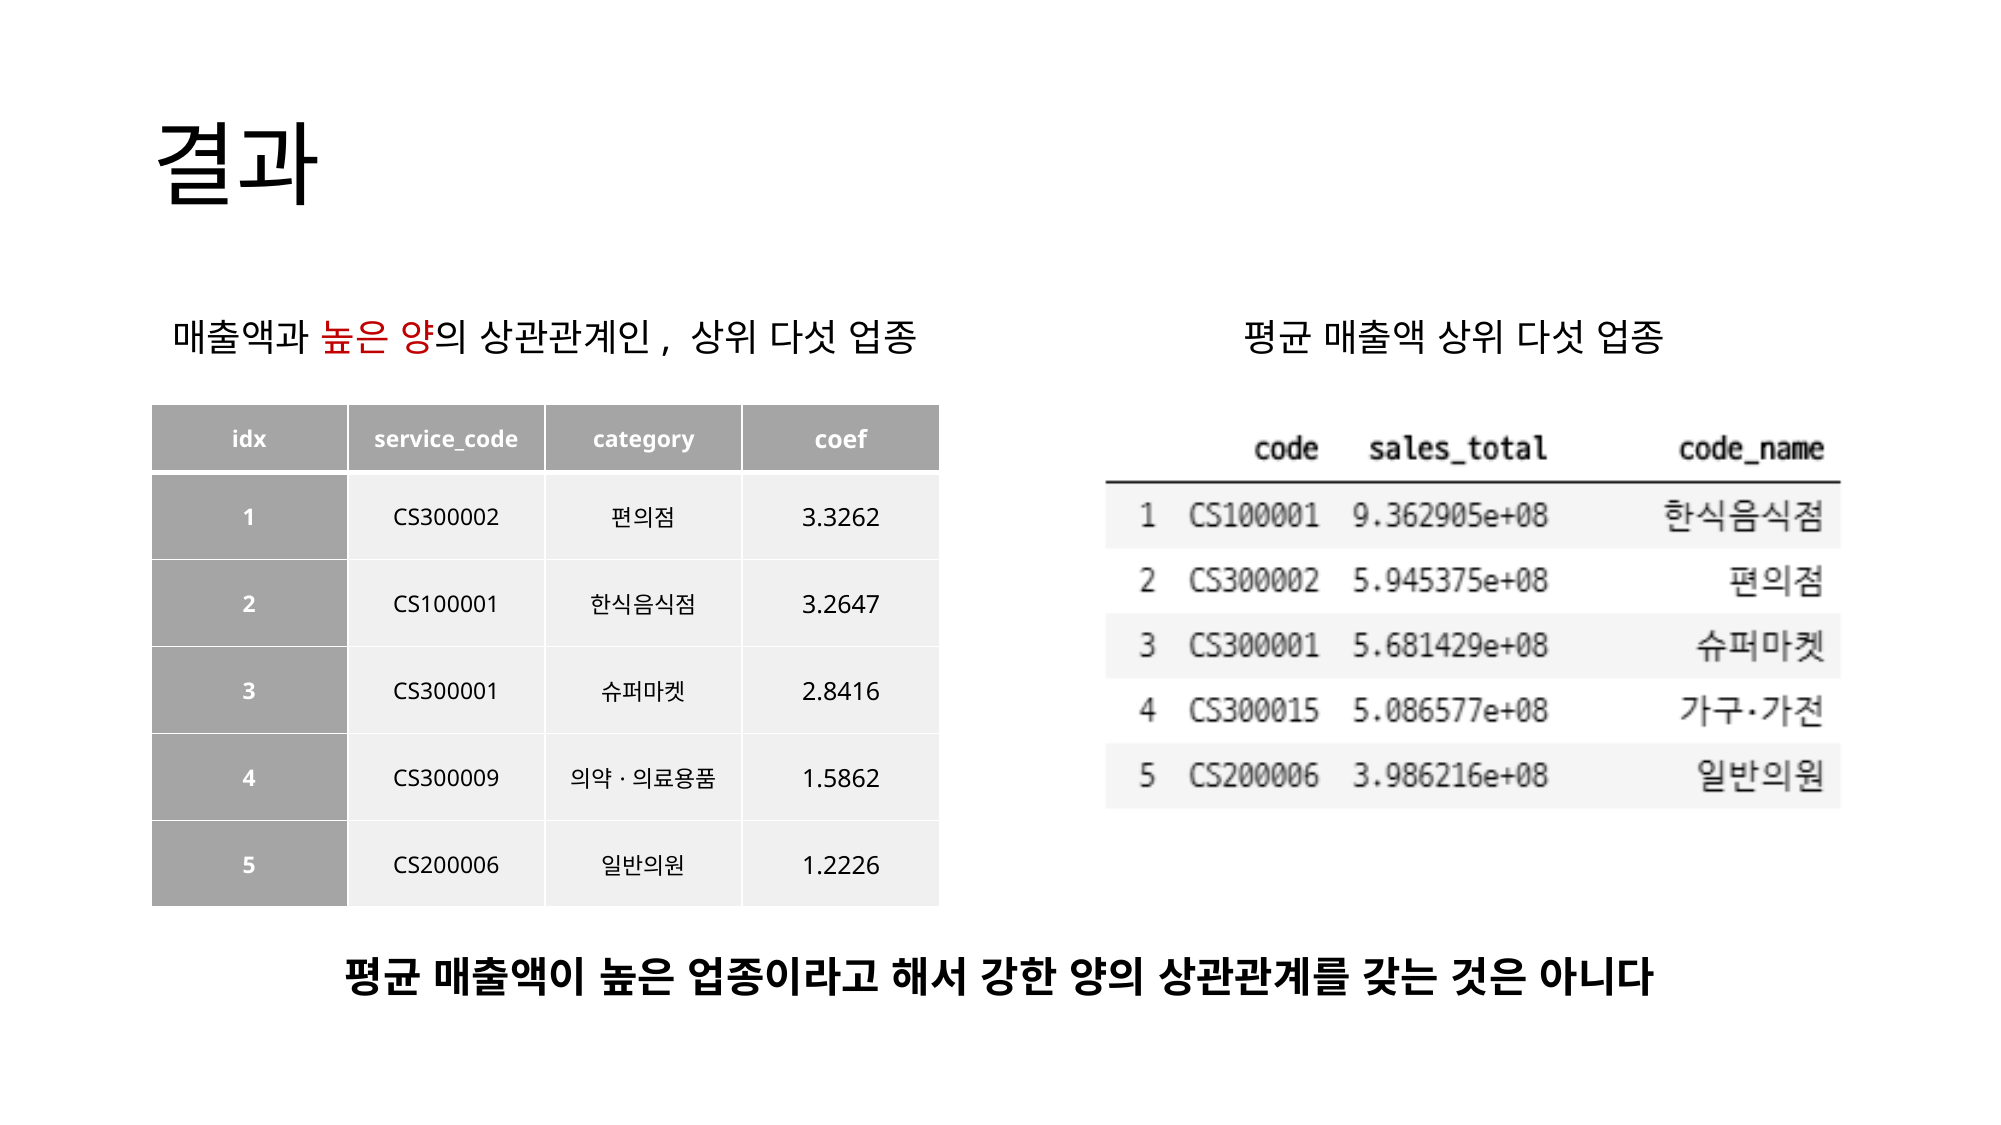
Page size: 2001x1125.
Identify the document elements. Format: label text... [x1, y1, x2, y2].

title 결과 [137, 59, 1863, 278]
table_cell 1.2226 [743, 821, 939, 906]
table_cell CS300001 [349, 647, 544, 733]
text_box 매출액과 높은 양의 상관관계인, 상위 다섯 업종 [115, 306, 976, 367]
table_cell 슈퍼마켓 [546, 647, 741, 733]
table_header service_code [349, 405, 544, 470]
table_cell 한식음식점 [546, 560, 741, 646]
text_box 평균 매출액 상위 다섯 업종 [1024, 306, 1885, 367]
table_cell 의약·의료용품 [546, 734, 741, 820]
table_cell CS300009 [349, 734, 544, 820]
table_cell 1 [152, 475, 347, 559]
table_header coef [743, 405, 939, 470]
table_header idx [152, 405, 347, 470]
table_cell 3.3262 [743, 475, 939, 559]
table_cell 3.2647 [743, 560, 939, 646]
table_cell 5 [152, 821, 347, 906]
text_box 평균 매출액이 높은 업종이라고 해서 강한 양의 상관관계를 갖는 것은 아니다 [259, 943, 1741, 1009]
table_cell CS300002 [349, 475, 544, 559]
table_cell 편의점 [546, 475, 741, 559]
table_cell 4 [152, 734, 347, 820]
table_cell 일반의원 [546, 821, 741, 906]
table_cell 2.8416 [743, 647, 939, 733]
table_cell CS100001 [349, 560, 544, 646]
table_cell 1.5862 [743, 734, 939, 820]
picture [1092, 407, 1863, 814]
table_header category [546, 405, 741, 470]
table_cell CS200006 [349, 821, 544, 906]
table_cell 2 [152, 560, 347, 646]
table_cell 3 [152, 647, 347, 733]
